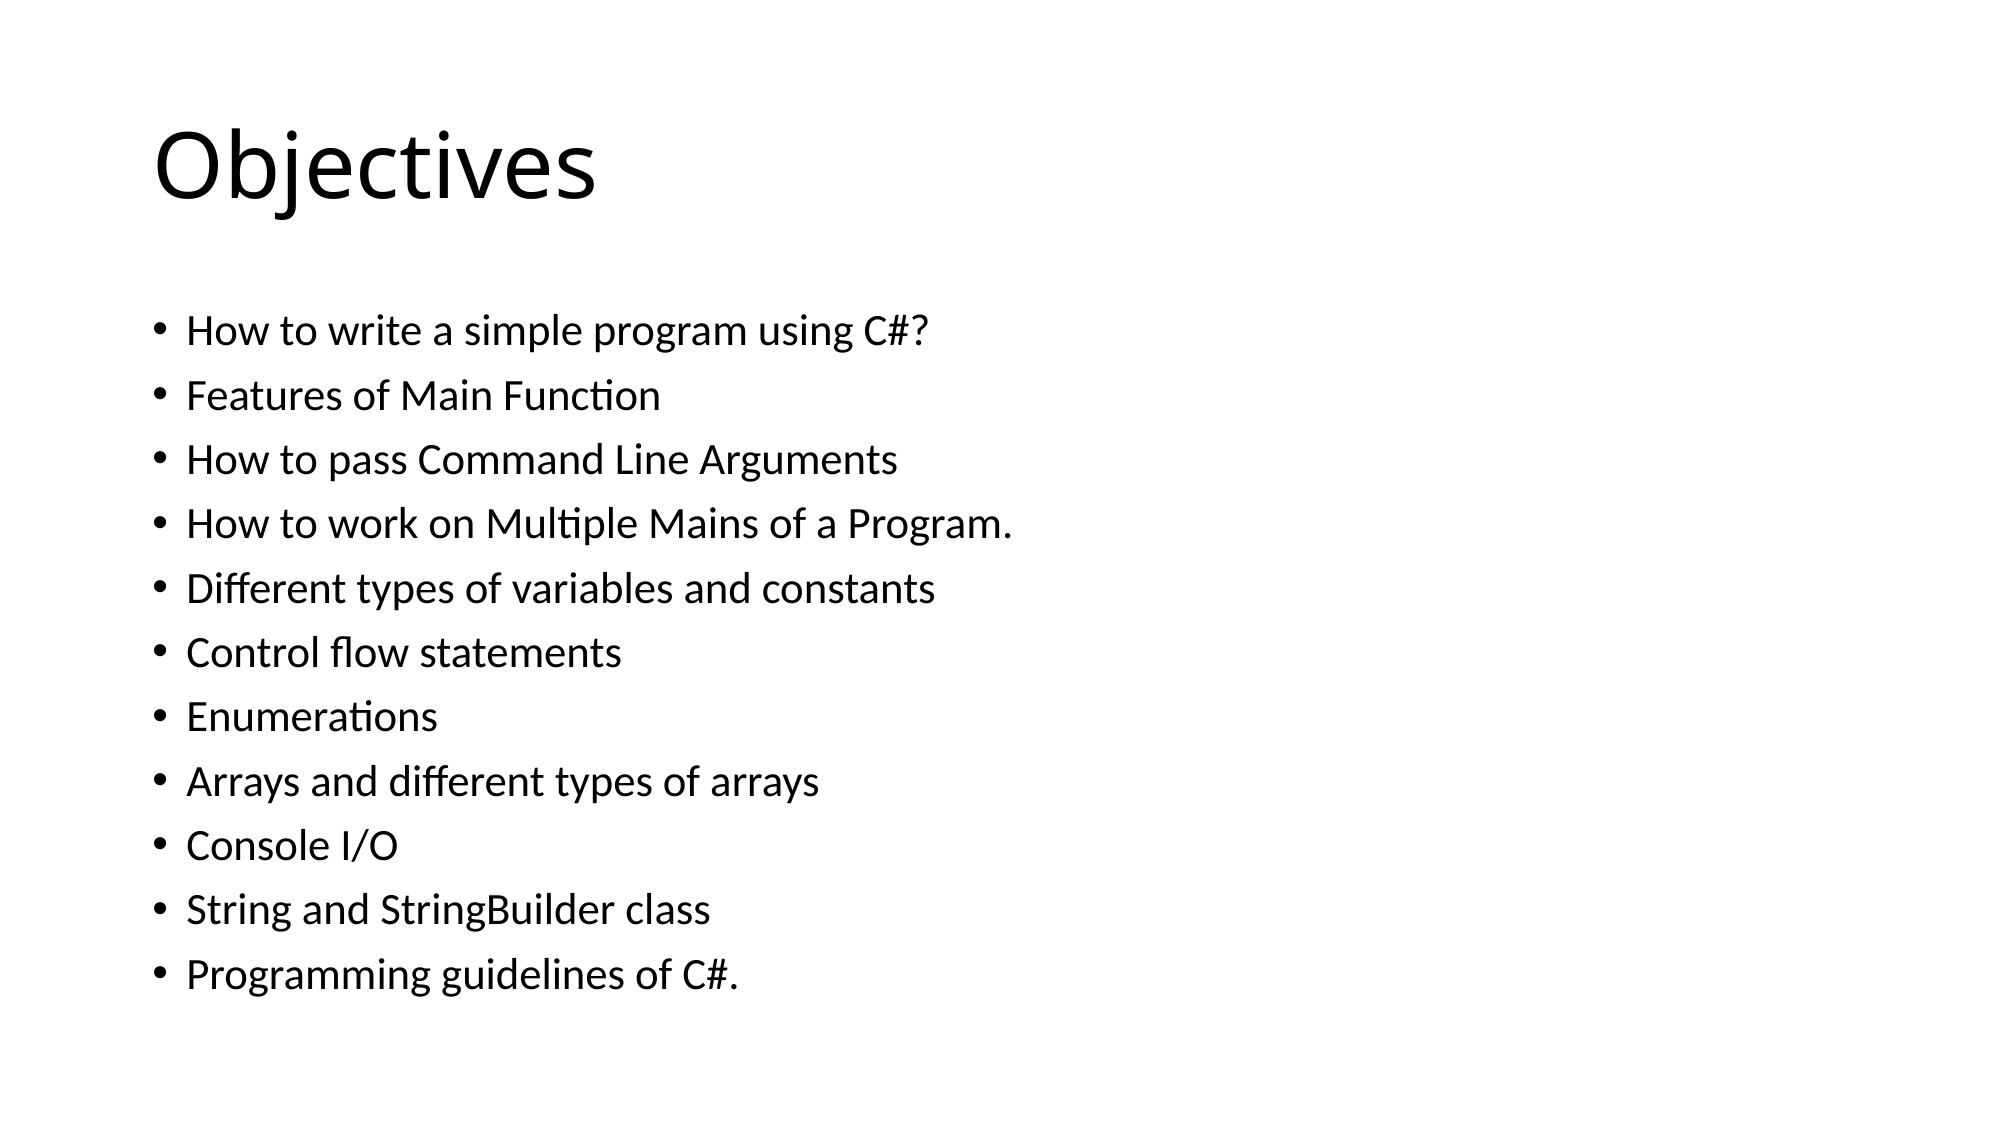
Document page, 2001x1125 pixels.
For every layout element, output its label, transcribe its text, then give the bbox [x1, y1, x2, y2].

title Objectives [137, 59, 1863, 278]
list How to write a simple program using C#? Features of Main Function How to pass Command Line Arguments How to work on Multiple Mains of a Program. Different types of variables and constants Control flow statements Enumerations Arrays and different types of arrays Console I/O String and StringBuilder class Programming guidelines of C#. [137, 299, 1863, 1014]
